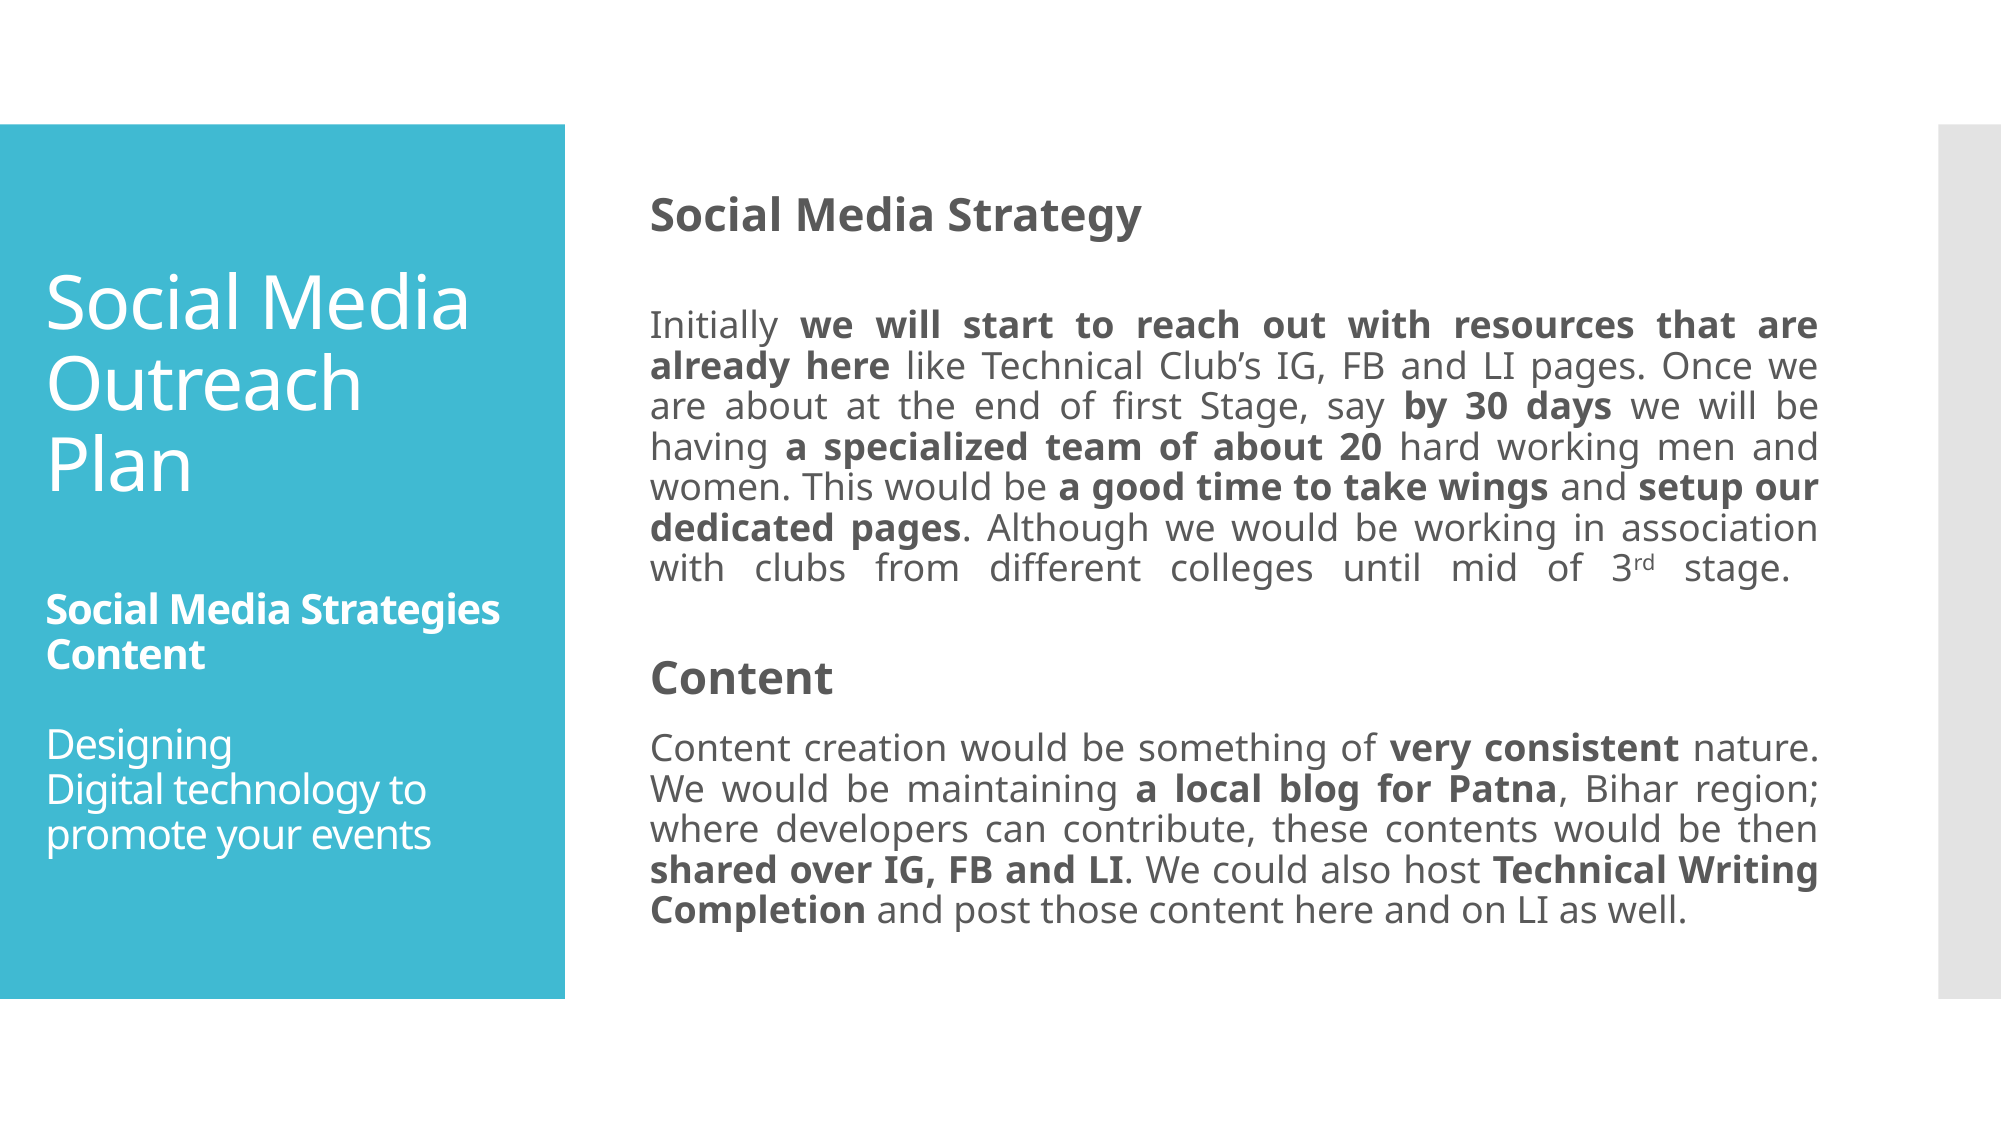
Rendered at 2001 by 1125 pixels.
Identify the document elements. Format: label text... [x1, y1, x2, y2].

title Social Media Outreach Plan Social Media Strategies Content Designing Digital technology to promote your events [30, 184, 524, 940]
list Social Media Strategy Initially we will start to reach out with resources that are already here like Technical Club’s IG, FB and LI pages. Once we are about at the end of first Stage, say by 30 days we will be having a specialized team of about 20 hard working men and women. This would be a good time to take wings and setup our dedicated pages. Although we would be working in association with clubs from different colleges until mid of 3rd stage. Content Content creation would be something of very consistent nature. We would be maintaining a local blog for Patna, Bihar region; where developers can contribute, these contents would be then shared over IG, FB and LI. We could also host Technical Writing Completion and post those content here and on LI as well. [634, 141, 1835, 982]
